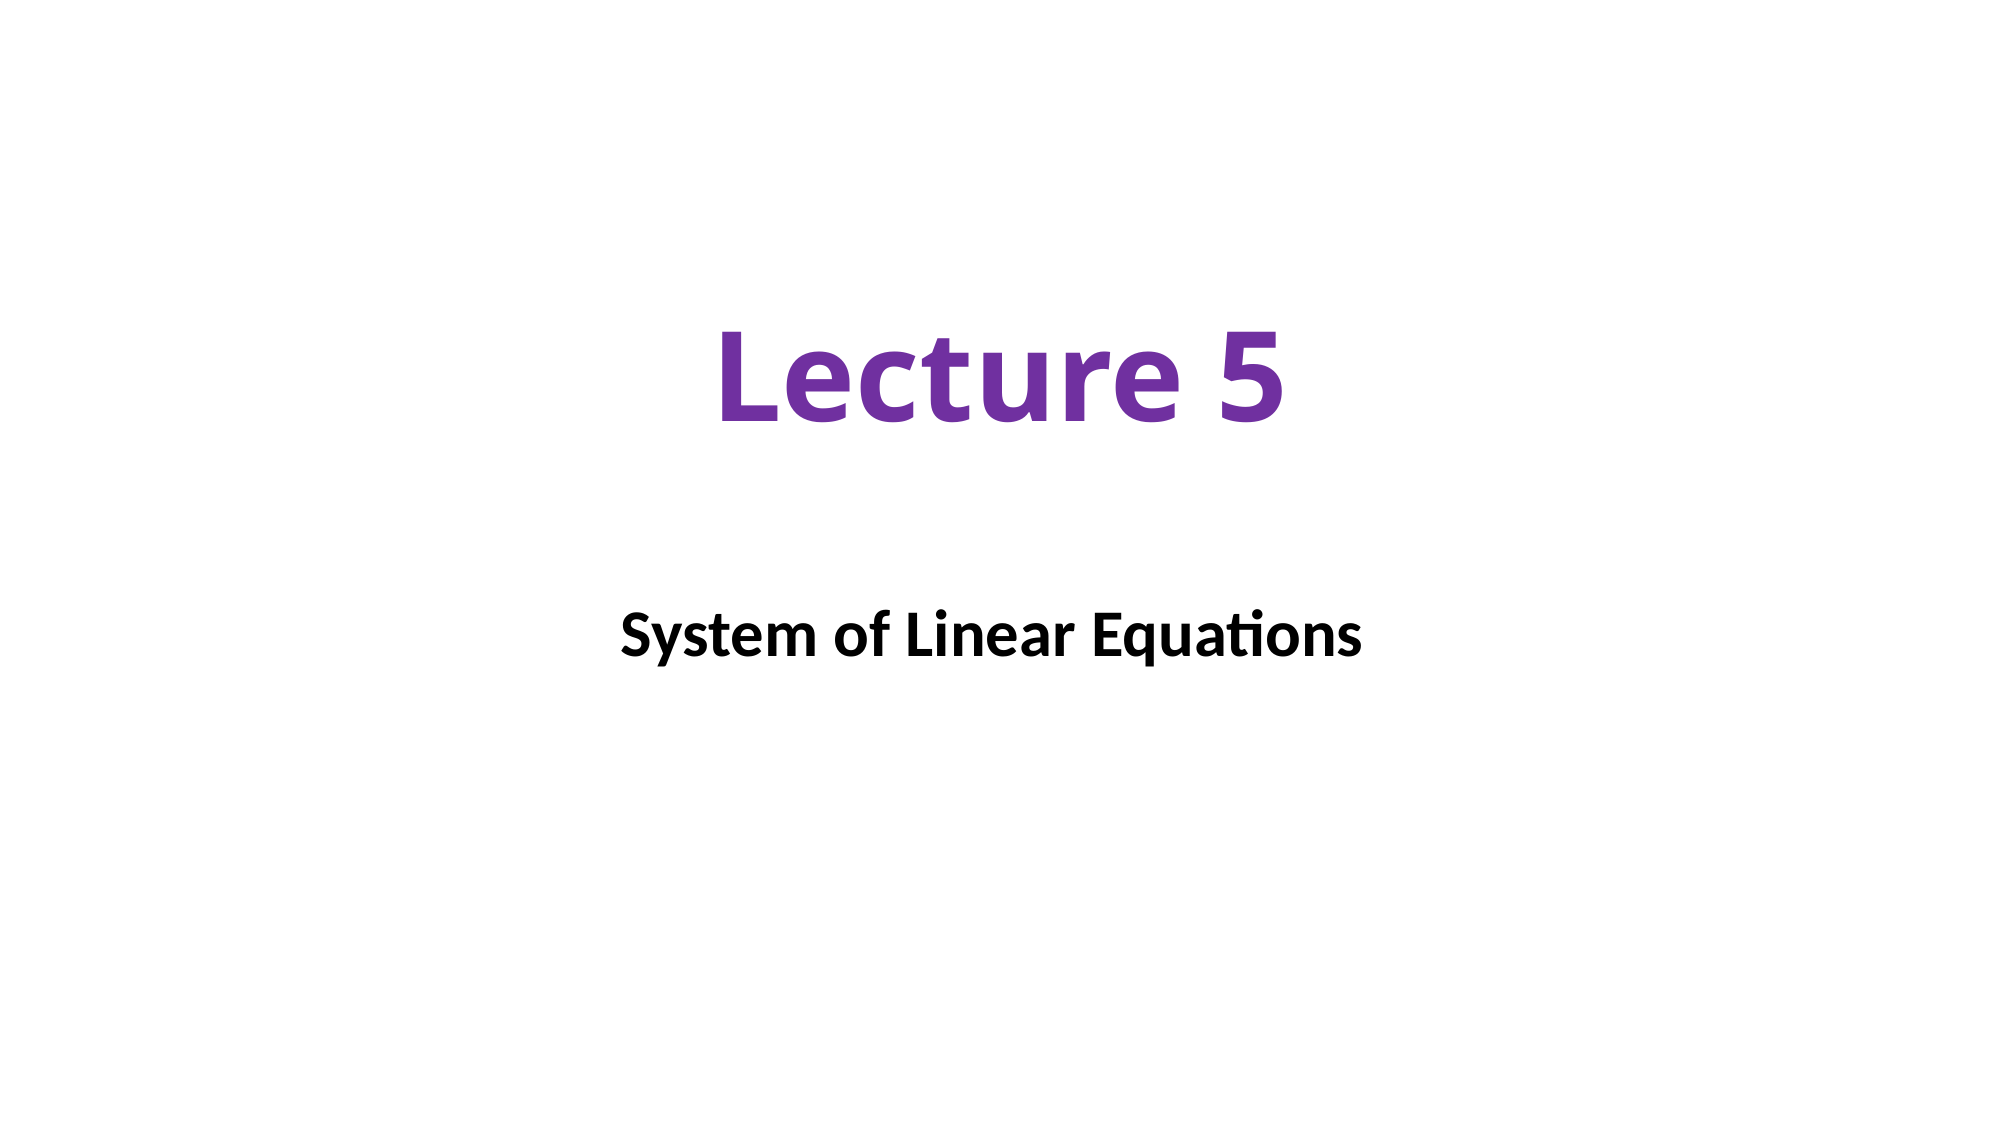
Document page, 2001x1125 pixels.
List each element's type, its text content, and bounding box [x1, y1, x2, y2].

subtitle System of Linear Equations [249, 590, 1750, 863]
title Lecture 5 [249, 184, 1750, 456]
